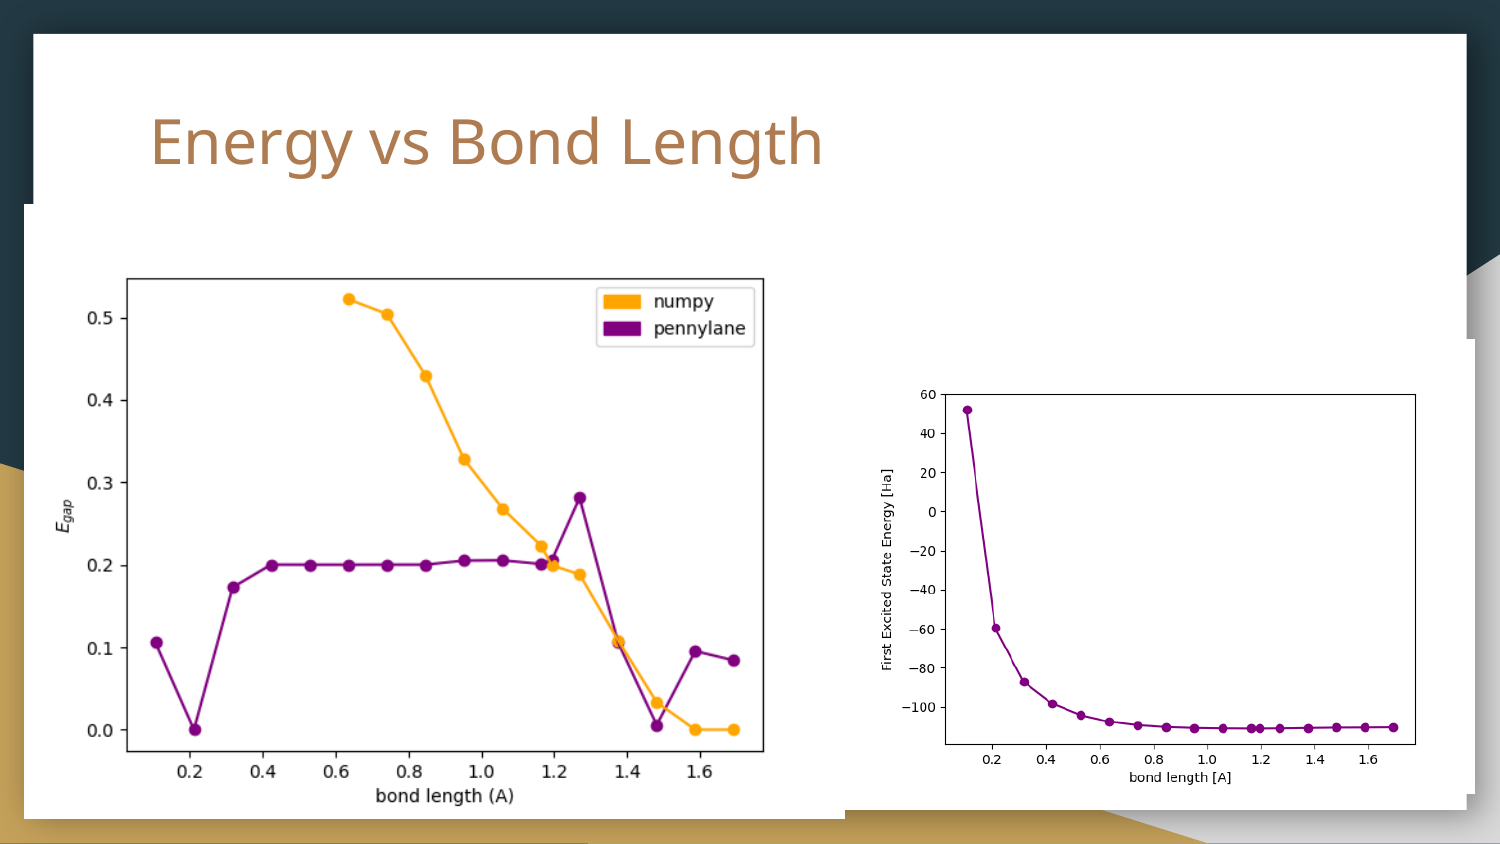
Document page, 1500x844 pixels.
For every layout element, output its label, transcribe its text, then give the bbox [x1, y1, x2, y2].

picture [868, 339, 1476, 795]
title Energy vs Bond Length [134, 86, 1366, 244]
picture [24, 204, 845, 819]
